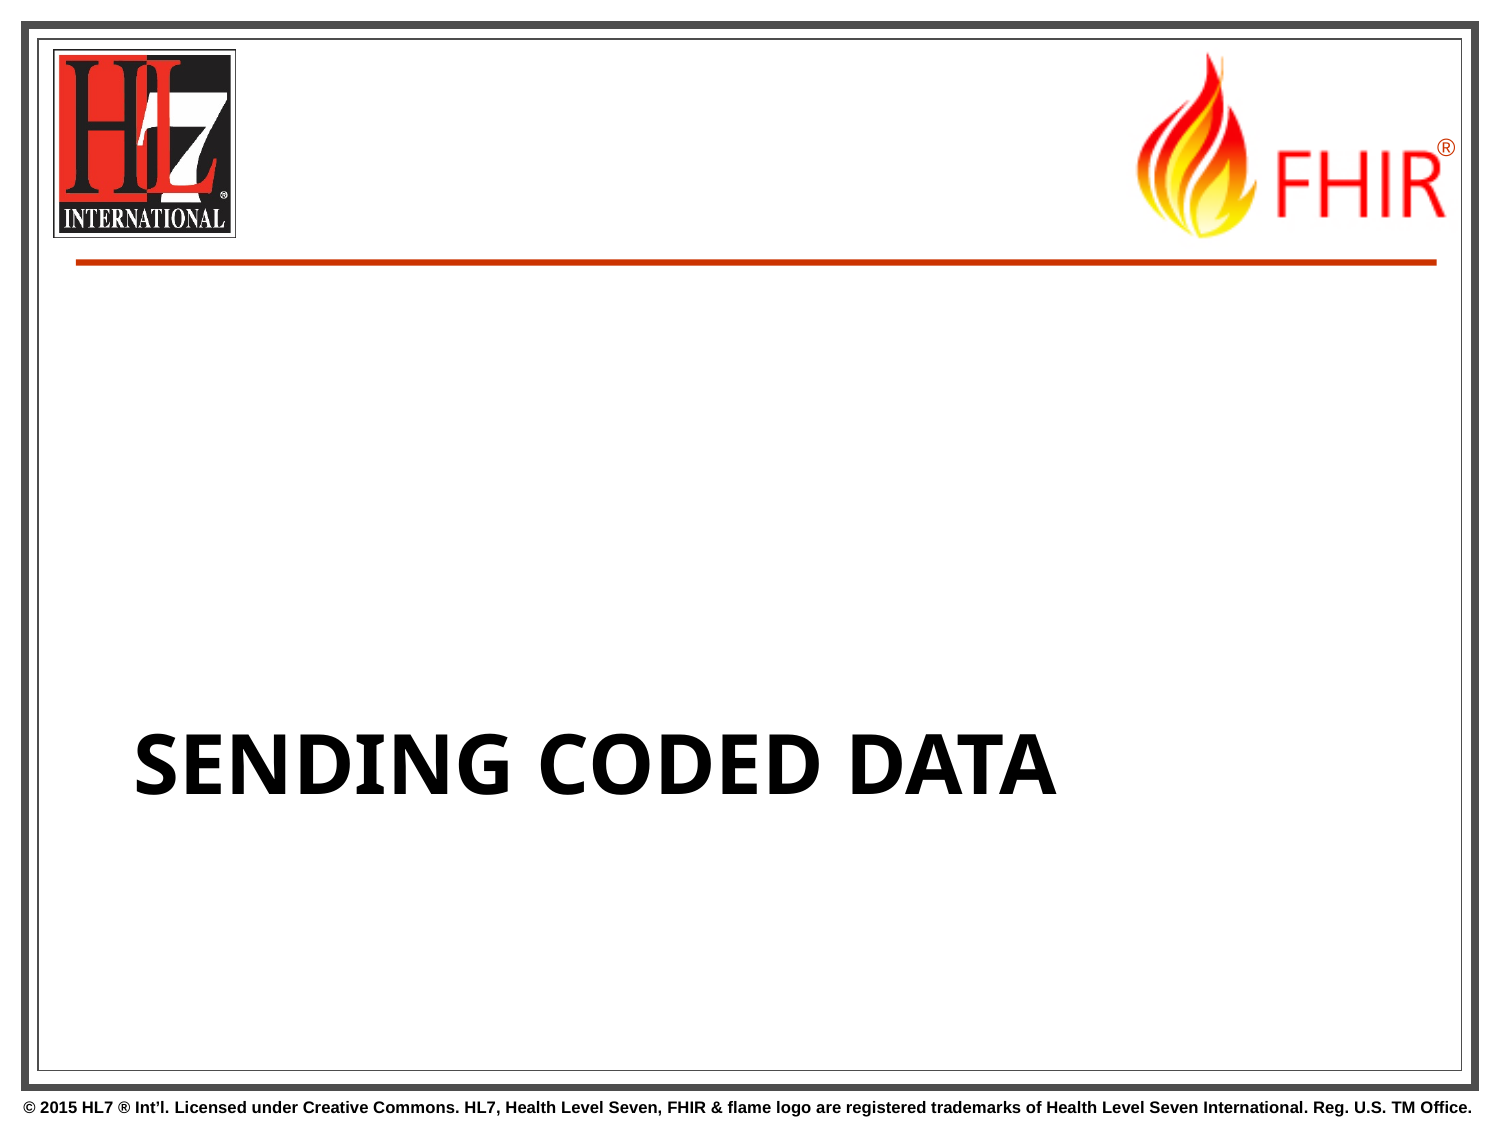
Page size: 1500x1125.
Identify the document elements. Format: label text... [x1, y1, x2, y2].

picture [53, 49, 236, 238]
title Sending Coded Data [118, 722, 1394, 947]
picture [1124, 42, 1458, 249]
